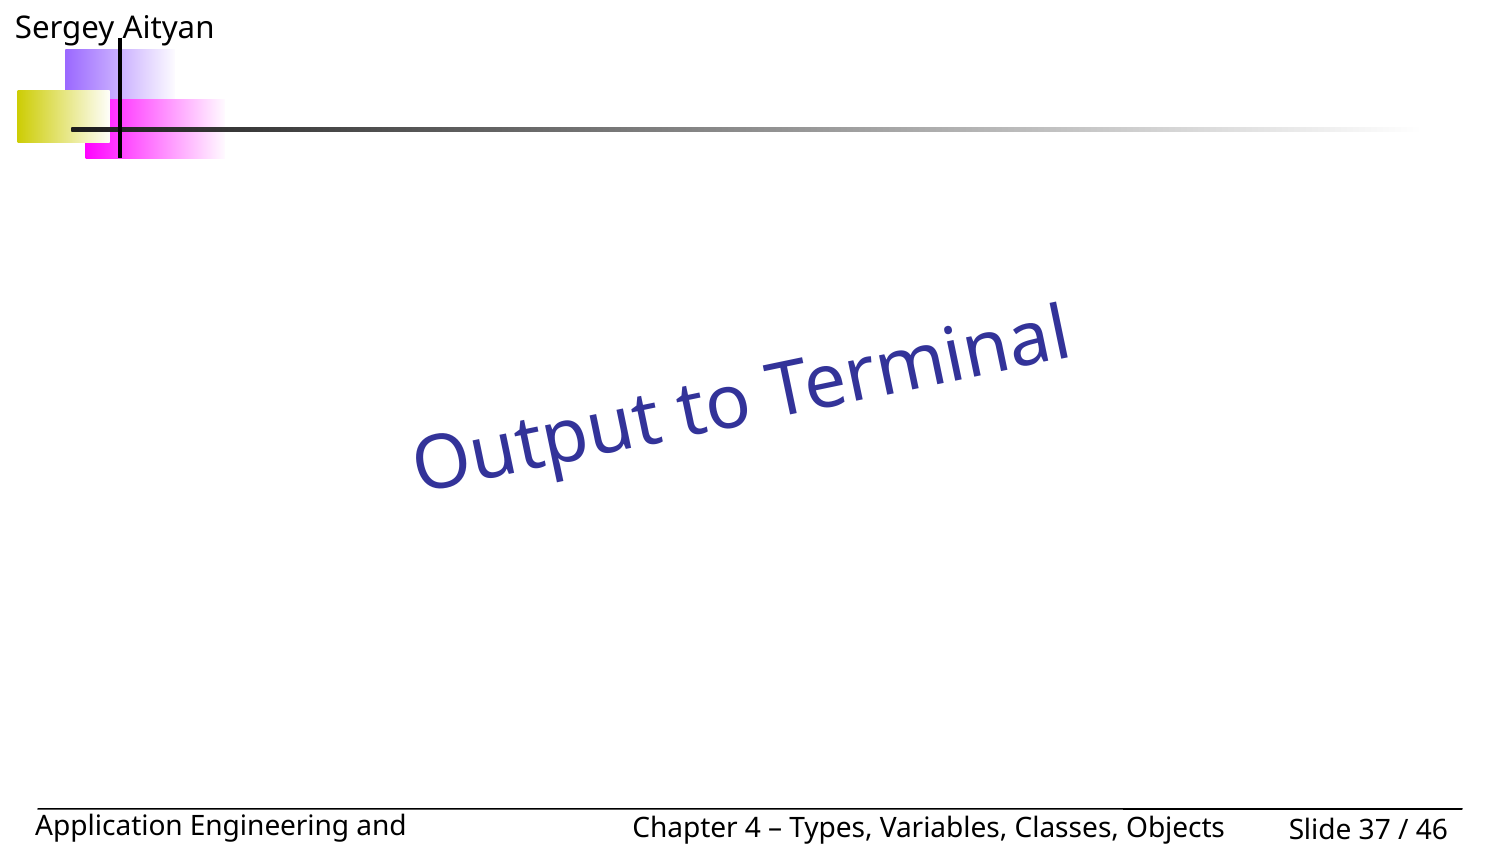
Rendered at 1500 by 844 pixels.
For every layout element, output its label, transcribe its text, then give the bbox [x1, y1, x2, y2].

text_box Output to Terminal [387, 246, 1215, 518]
